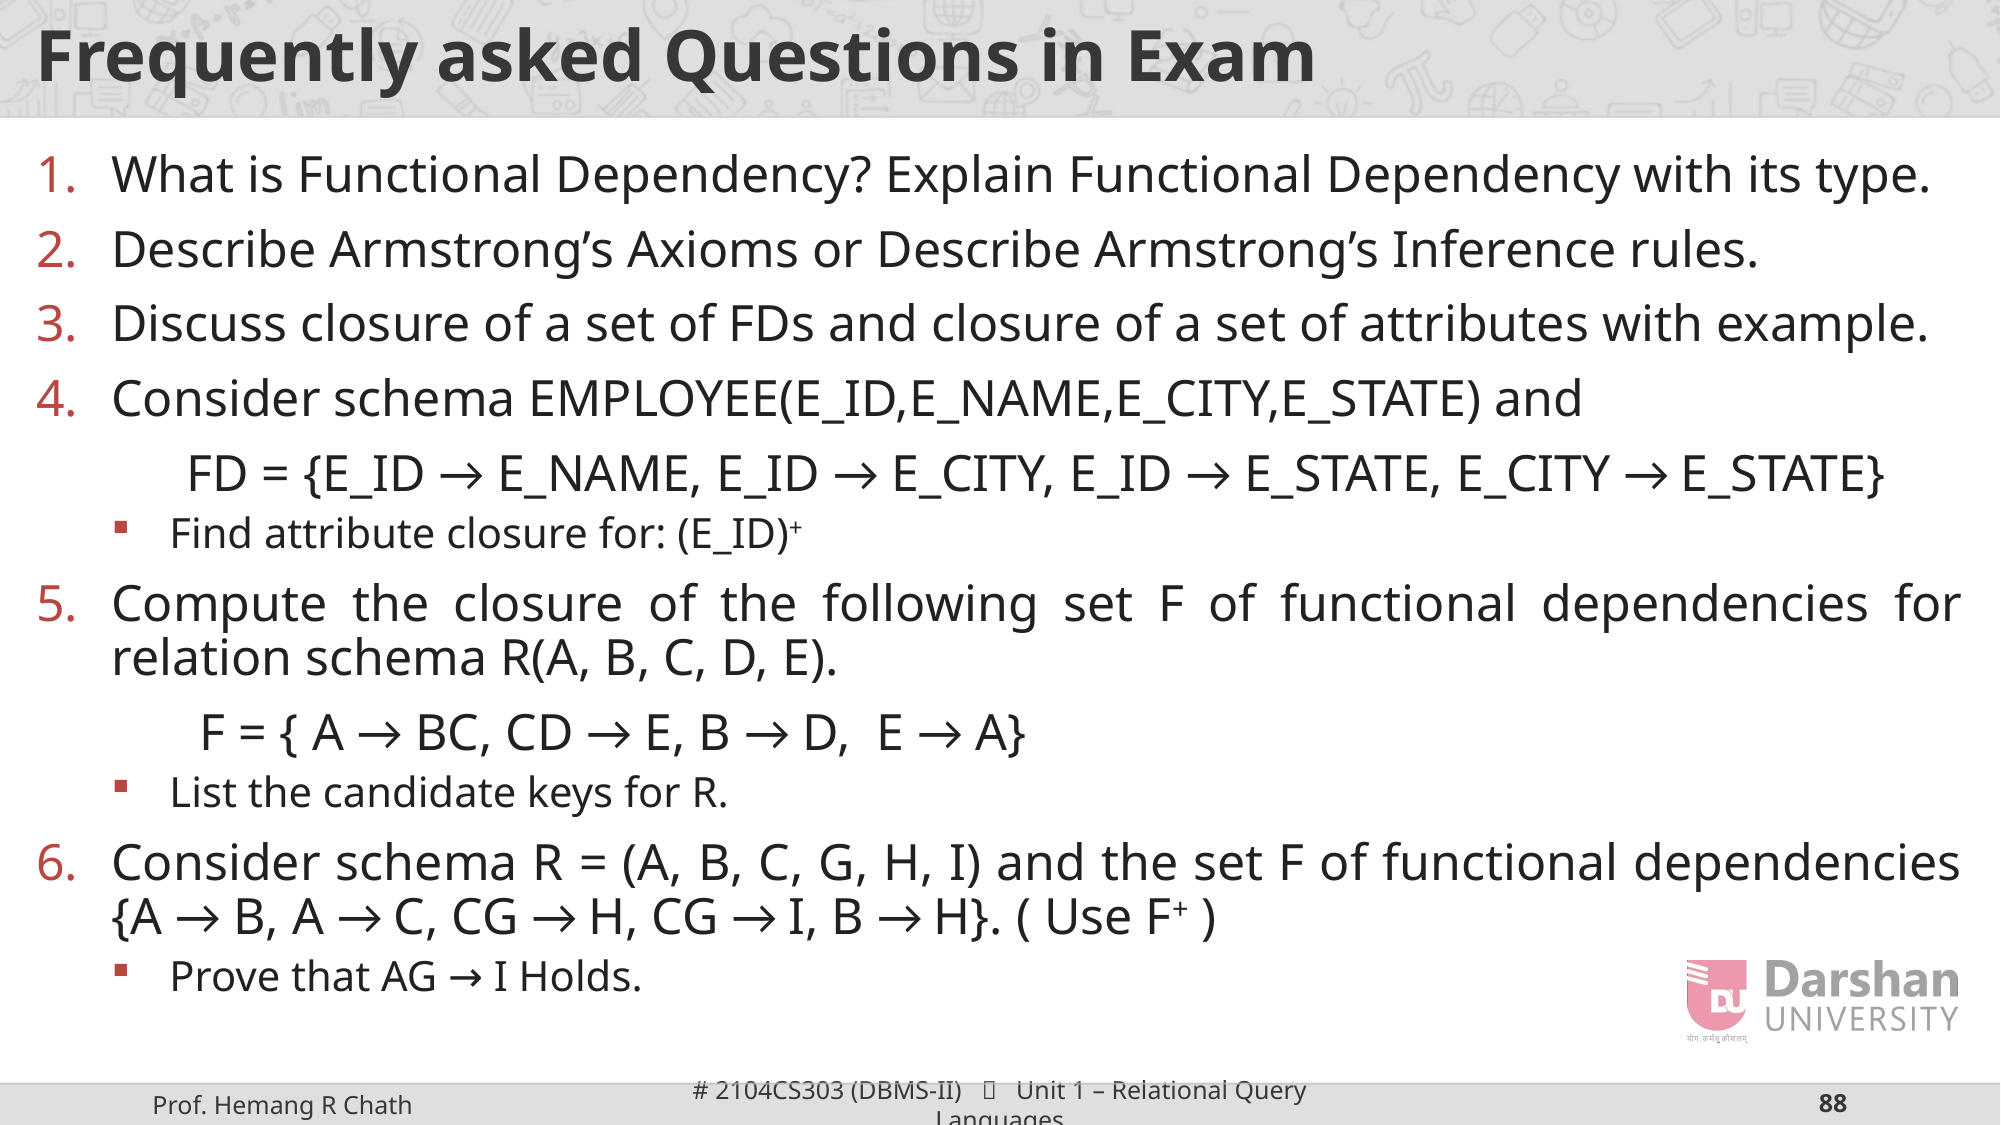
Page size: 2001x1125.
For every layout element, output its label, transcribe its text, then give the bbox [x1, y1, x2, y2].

list What is Functional Dependency? Explain Functional Dependency with its type. Describe Armstrong’s Axioms or Describe Armstrong’s Inference rules. Discuss closure of a set of FDs and closure of a set of attributes with example. Consider schema EMPLOYEE(E_ID,E_NAME,E_CITY,E_STATE) and FD = {E_ID → E_NAME, E_ID → E_CITY, E_ID → E_STATE, E_CITY → E_STATE} Find attribute closure for: (E_ID)+ Compute the closure of the following set F of functional dependencies for relation schema R(A, B, C, D, E). F = { A → BC, CD → E, B → D, E → A} List the candidate keys for R. Consider schema R = (A, B, C, G, H, I) and the set F of functional dependencies {A → B, A → C, CG → H, CG → I, B → H}. ( Use F+ ) Prove that AG → I Holds. [21, 141, 1979, 1059]
title Frequently asked Questions in Exam [0, 0, 2000, 117]
